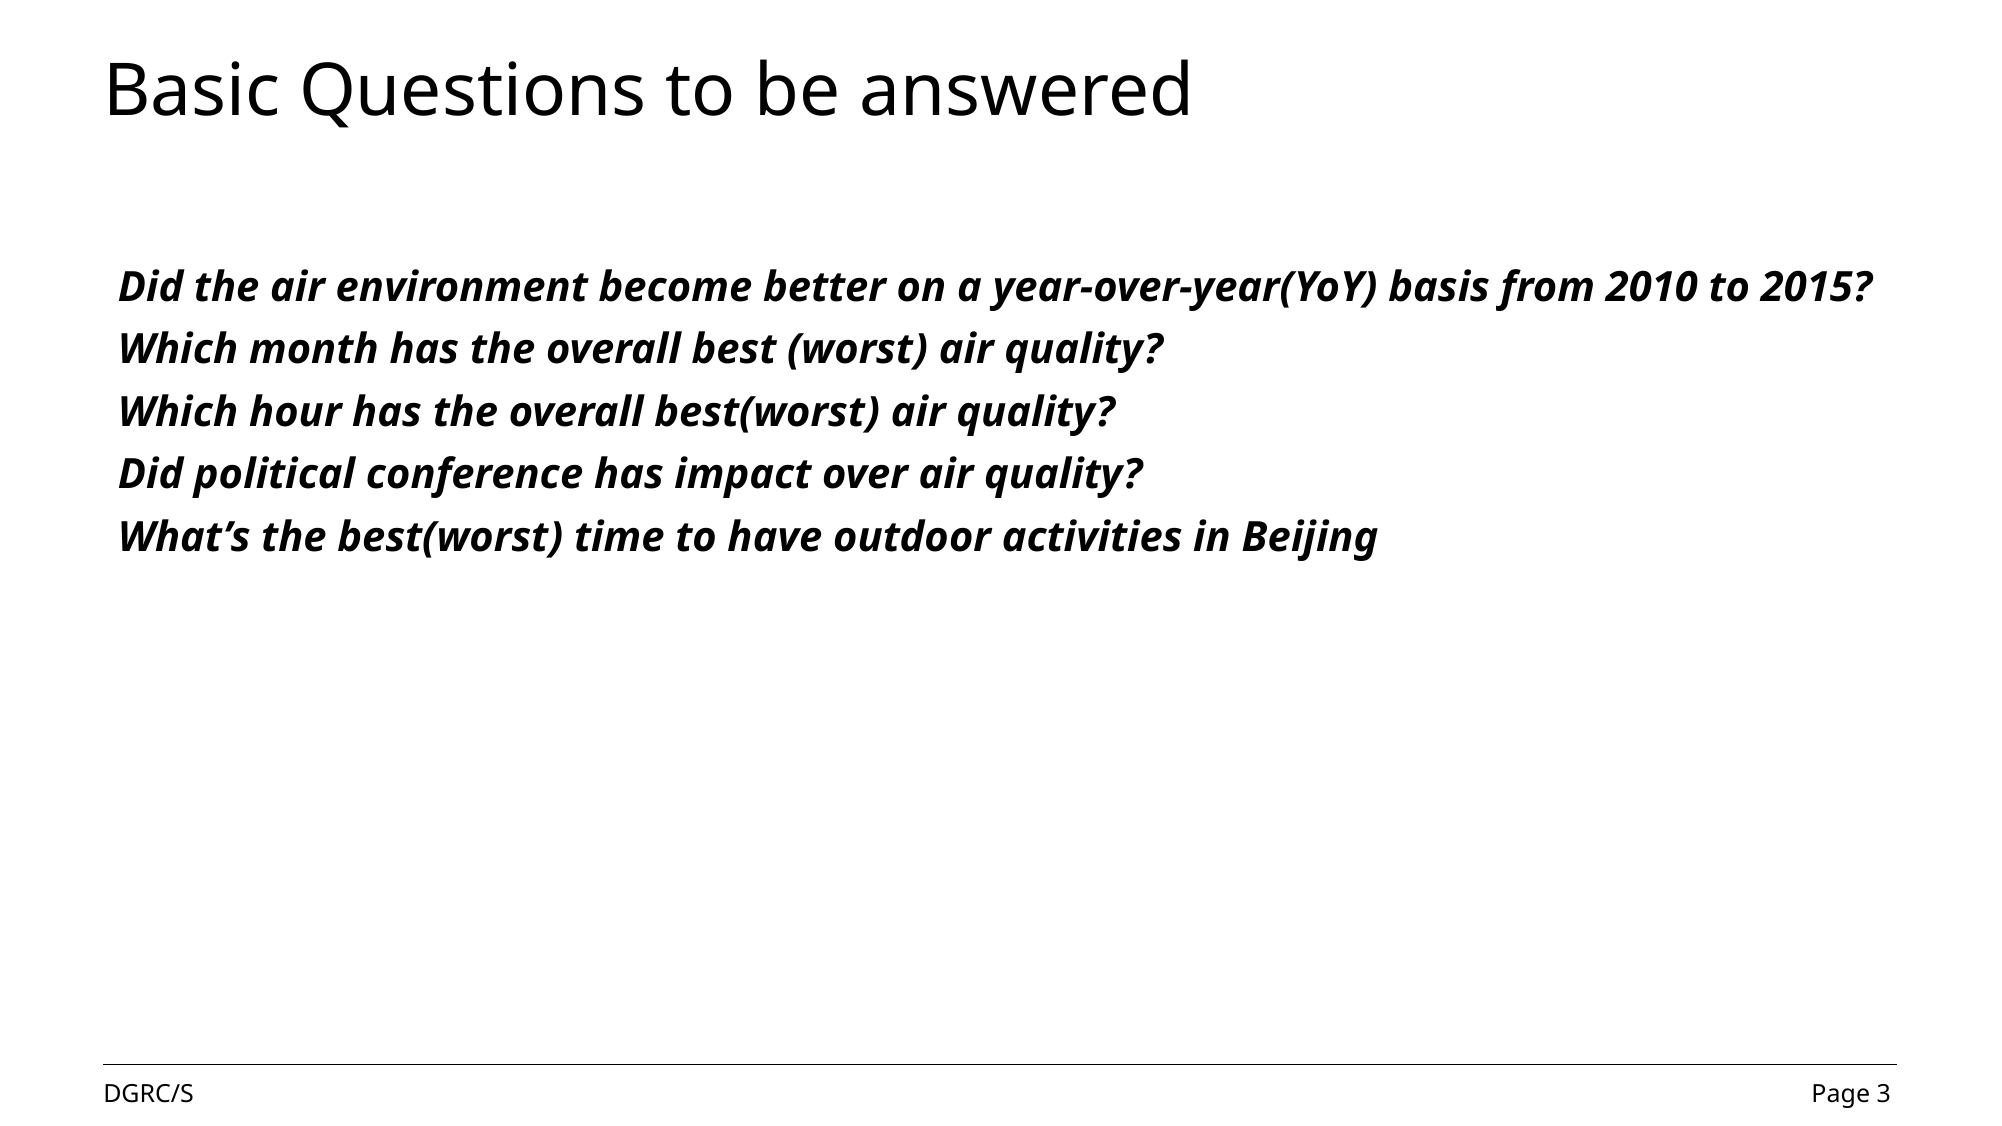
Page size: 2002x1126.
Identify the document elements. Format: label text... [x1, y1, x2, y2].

title Basic Questions to be answered [103, 46, 1898, 236]
slide_number Page 3 [1811, 1077, 2001, 1113]
text_box Did the air environment become better on a year-over-year(YoY) basis from 2010 to 2015? Which month has the overall best (worst) air quality? Which hour has the overall best(worst) air quality? Did political conference has impact over air quality? What’s the best(worst) time to have outdoor activities in Beijing [101, 250, 1899, 802]
